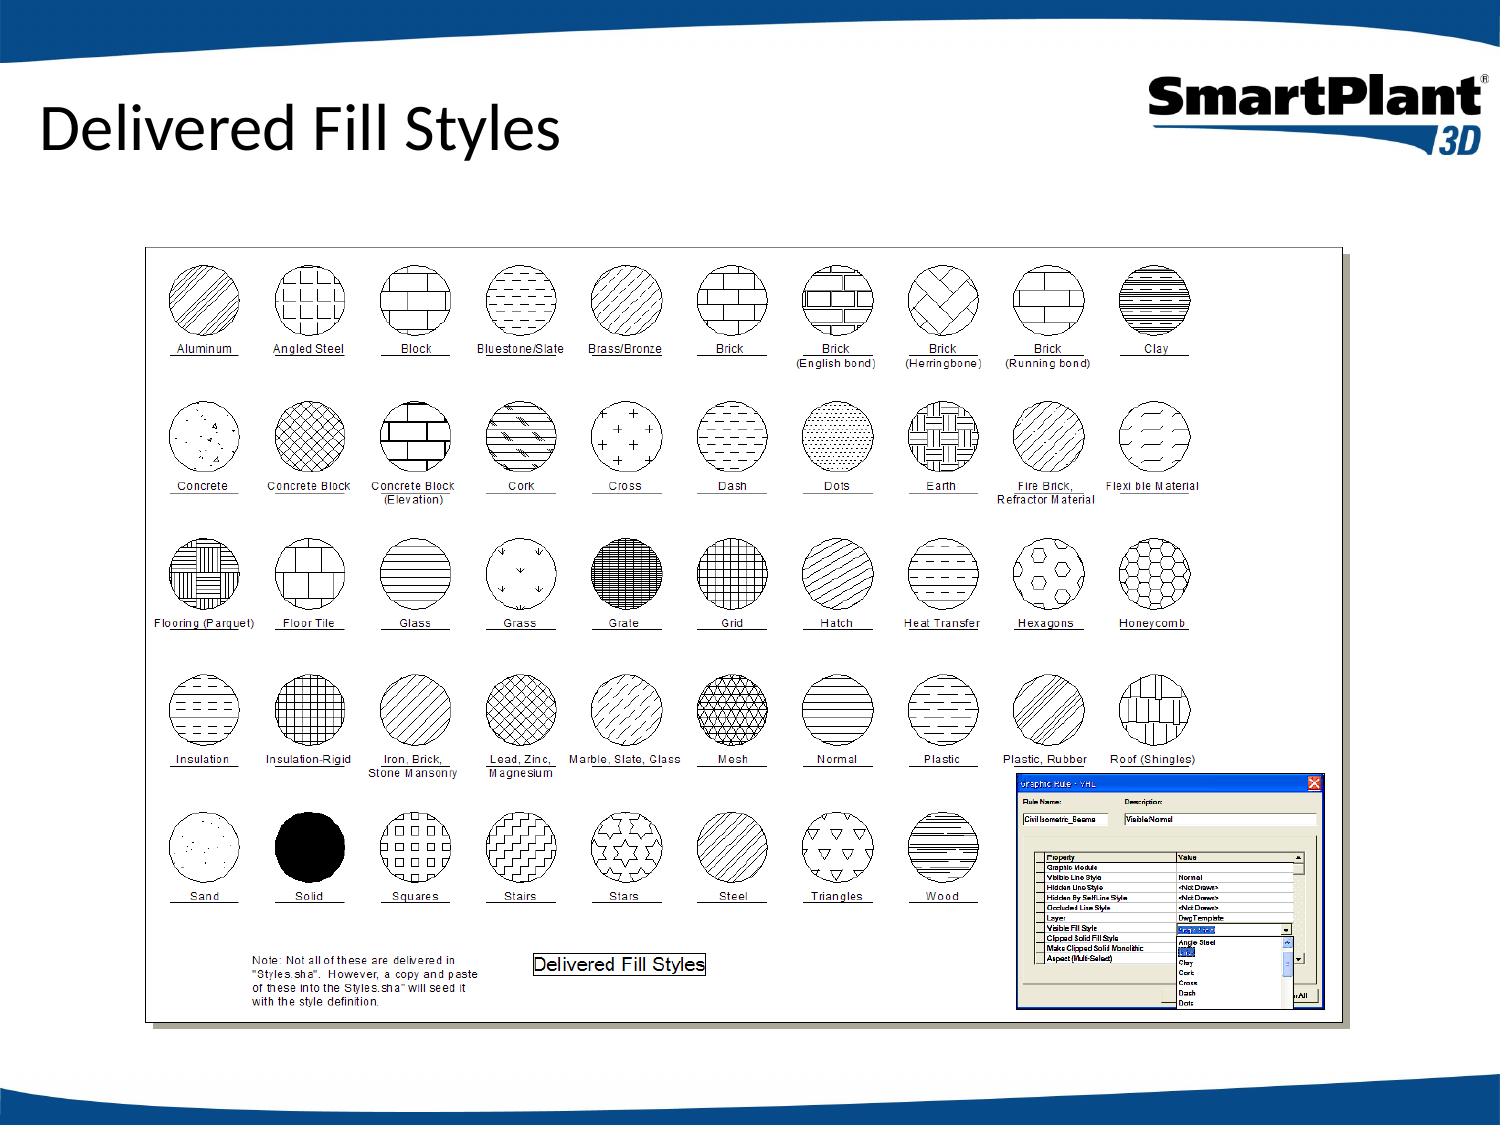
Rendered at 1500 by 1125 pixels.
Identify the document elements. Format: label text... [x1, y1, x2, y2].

picture [15, 237, 1478, 1038]
picture [0, 0, 1500, 63]
picture [0, 1074, 1500, 1125]
title Delivered Fill Styles [24, 29, 1138, 218]
picture [1149, 74, 1489, 155]
